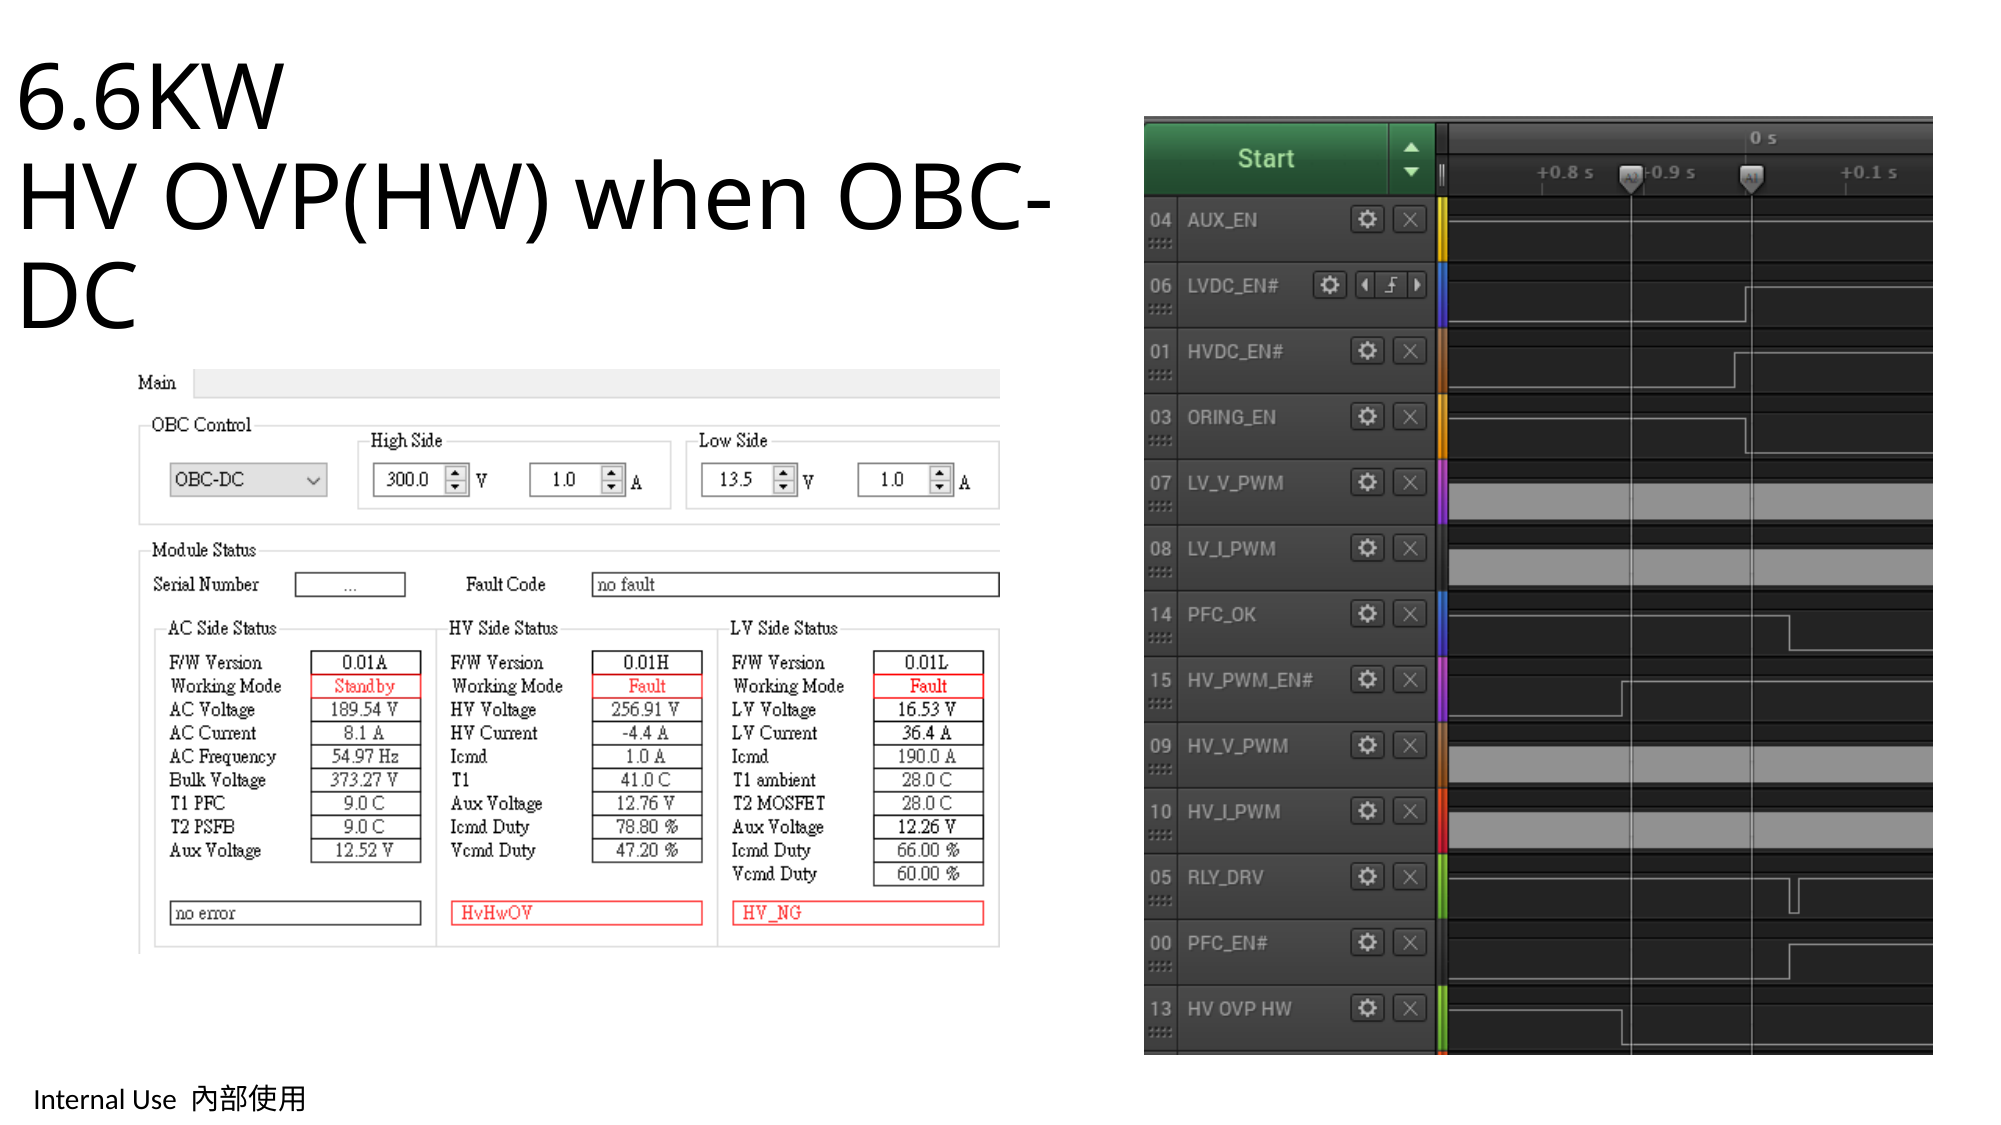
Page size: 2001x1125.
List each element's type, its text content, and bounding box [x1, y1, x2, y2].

title 6.6KW HV OVP(HW) when OBC-DC [0, 3, 1112, 464]
picture [1144, 116, 1933, 1055]
picture [131, 369, 1001, 954]
